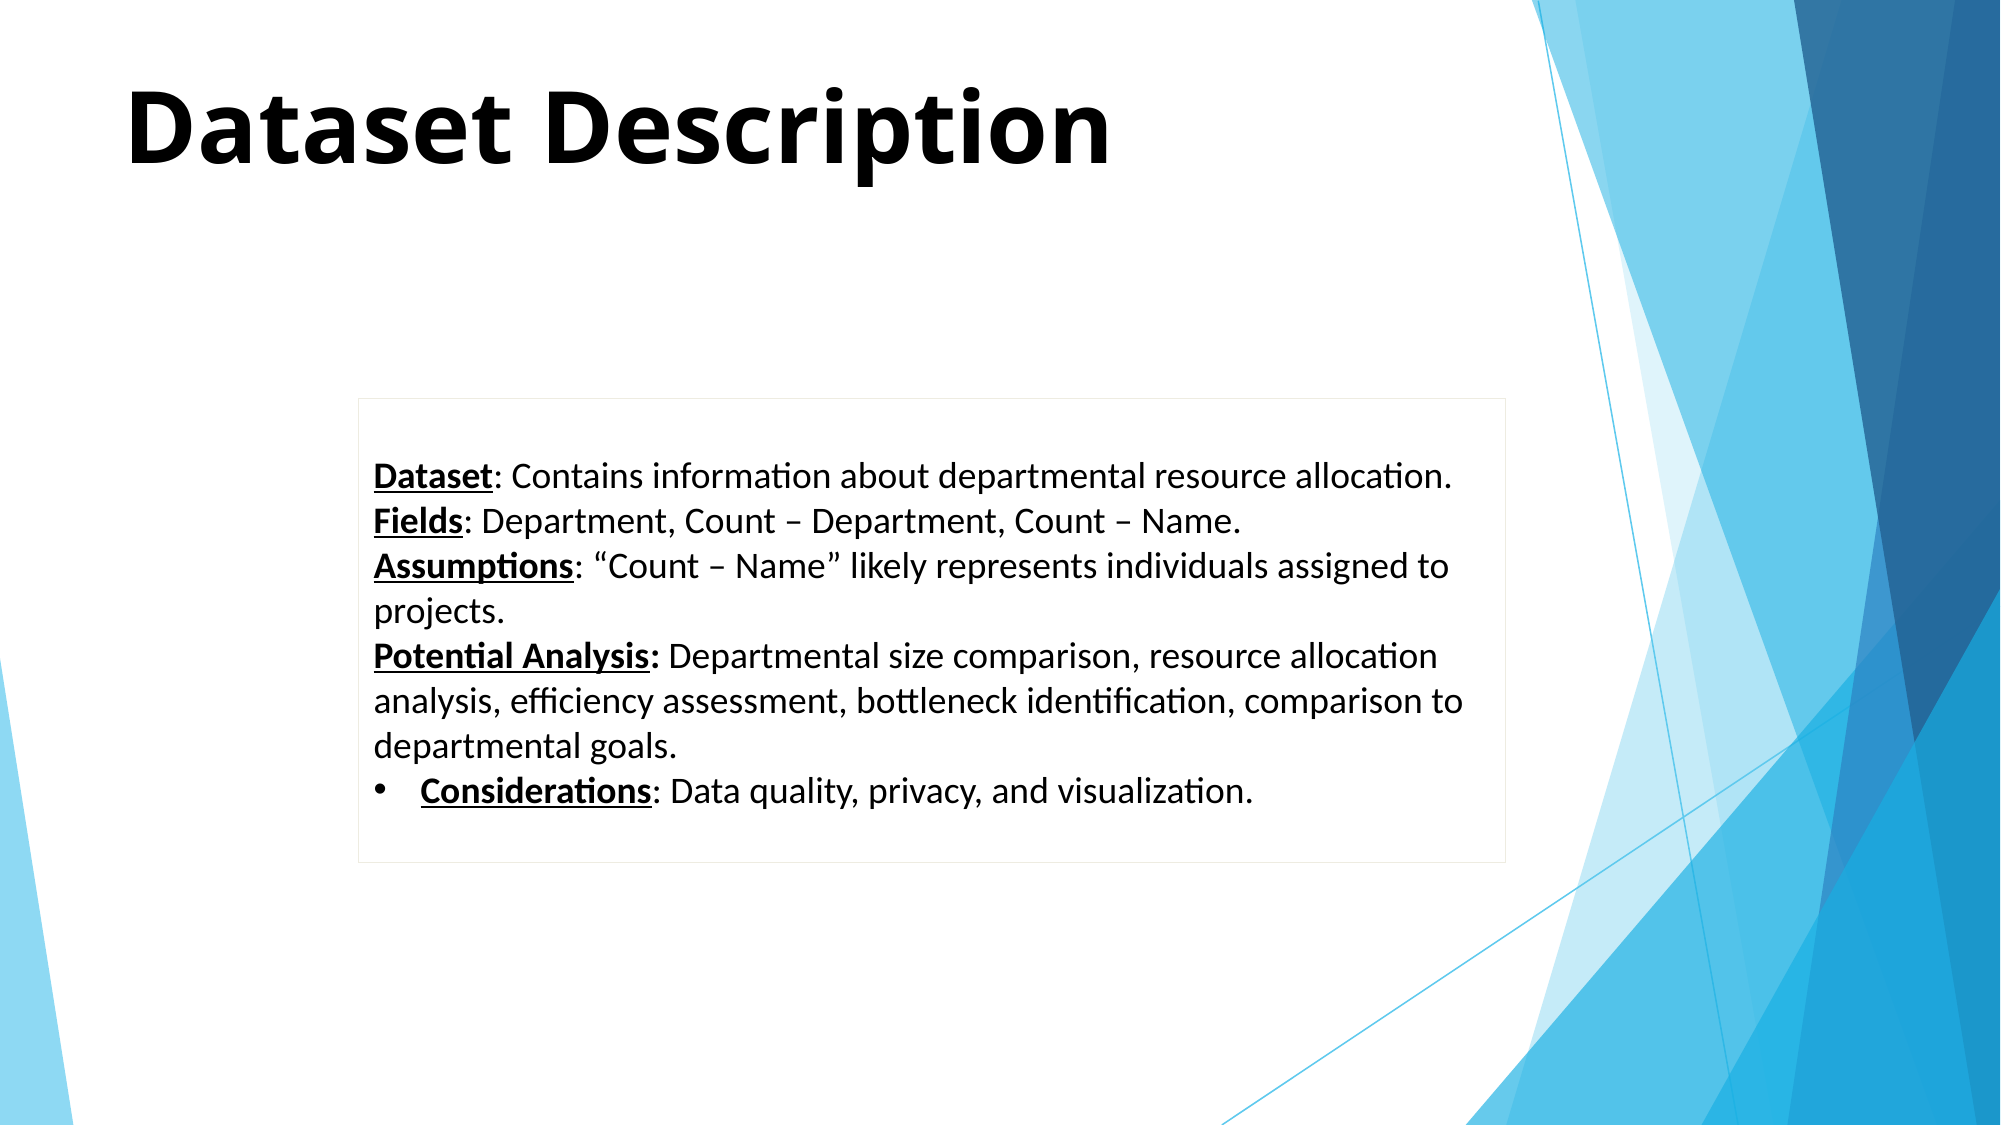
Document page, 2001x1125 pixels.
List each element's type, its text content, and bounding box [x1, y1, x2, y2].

text_box Dataset: Contains information about departmental resource allocation. Fields: Department, Count – Department, Count – Name. Assumptions: “Count – Name” likely represents individuals assigned to projects. Potential Analysis: Departmental size comparison, resource allocation analysis, efficiency assessment, bottleneck identification, comparison to departmental goals. Considerations: Data quality, privacy, and visualization. [358, 398, 1506, 863]
title Dataset Description [123, 63, 1877, 182]
